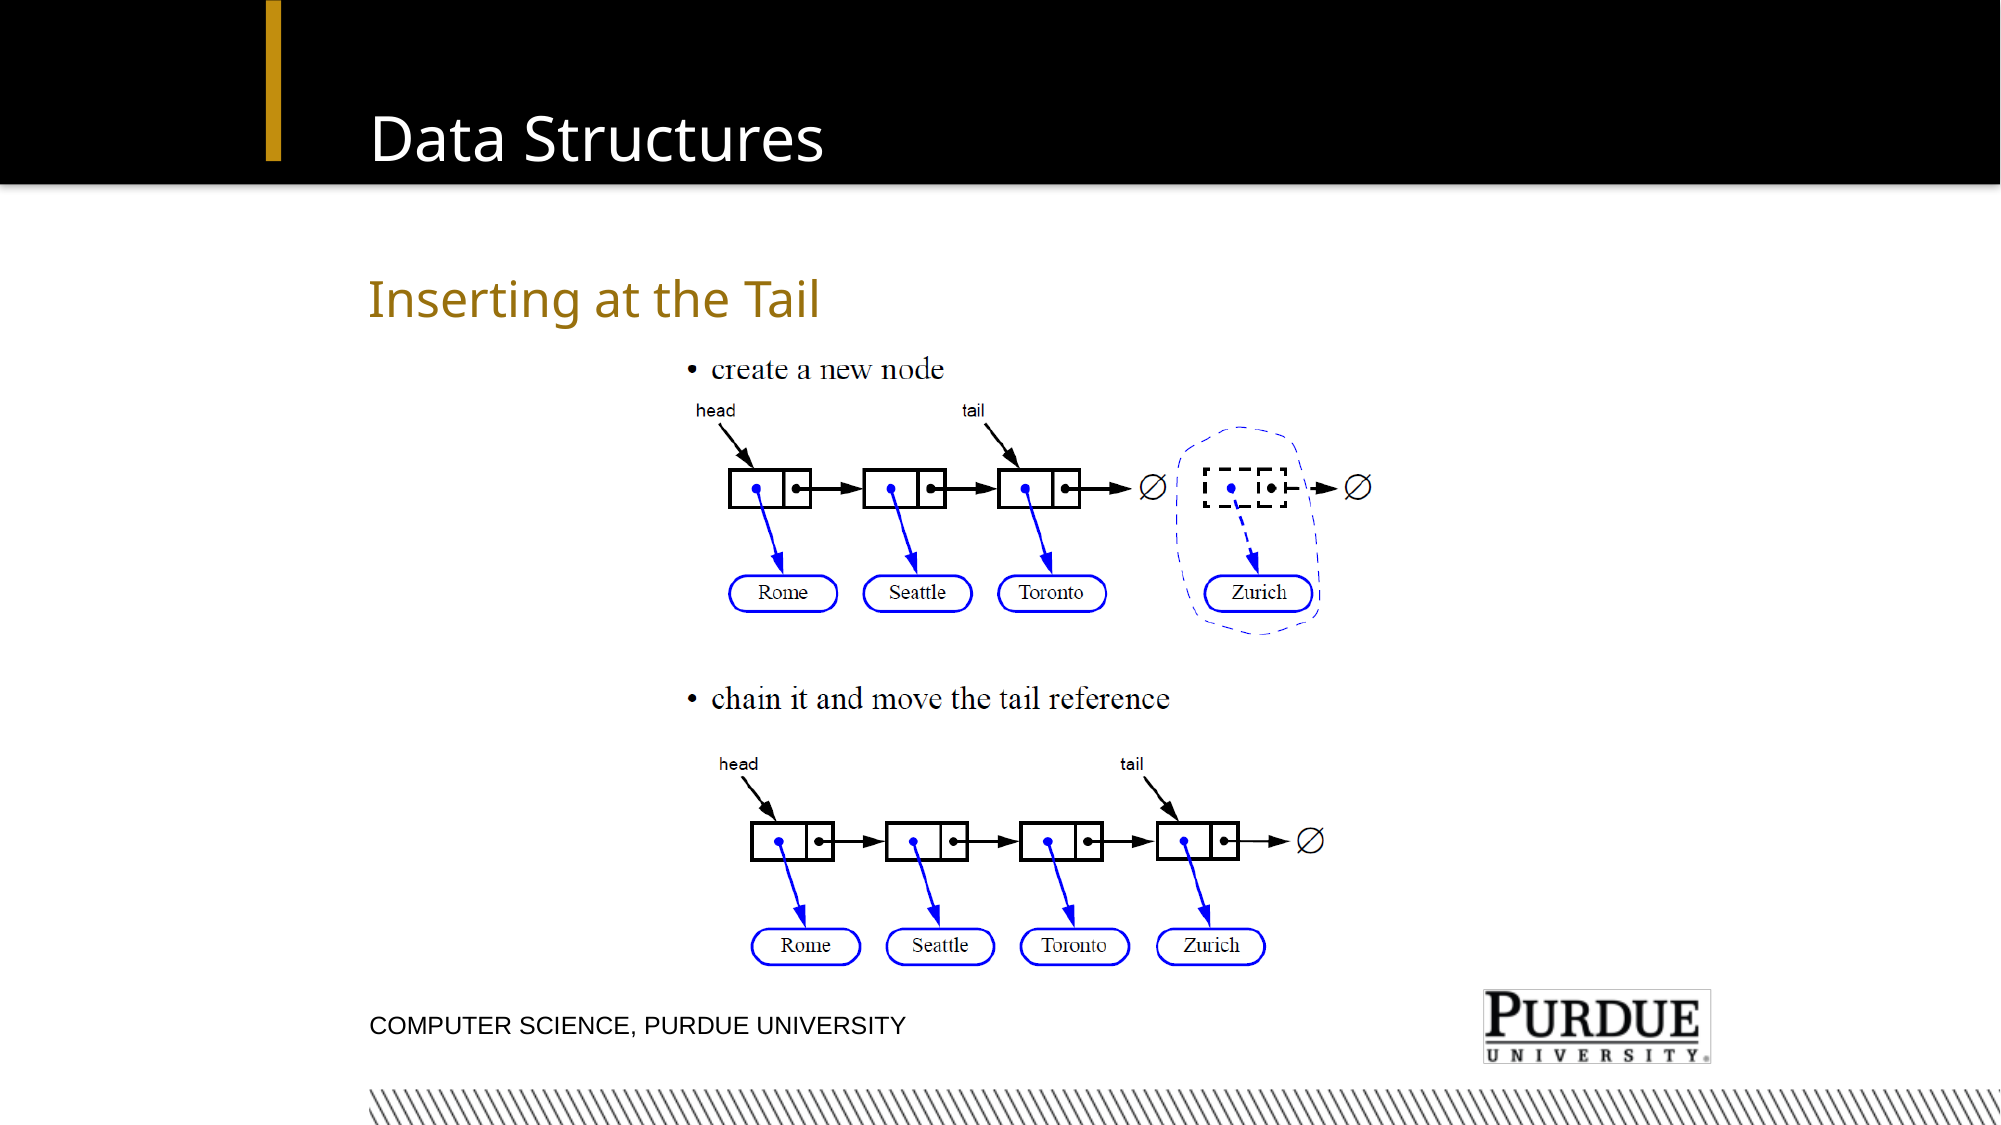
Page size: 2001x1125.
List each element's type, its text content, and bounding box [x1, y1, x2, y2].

title Data Structures [369, 98, 1704, 186]
list Inserting at the Tail [368, 267, 1704, 337]
picture [672, 349, 1393, 975]
list Computer Science, Purdue University [369, 1009, 1375, 1047]
